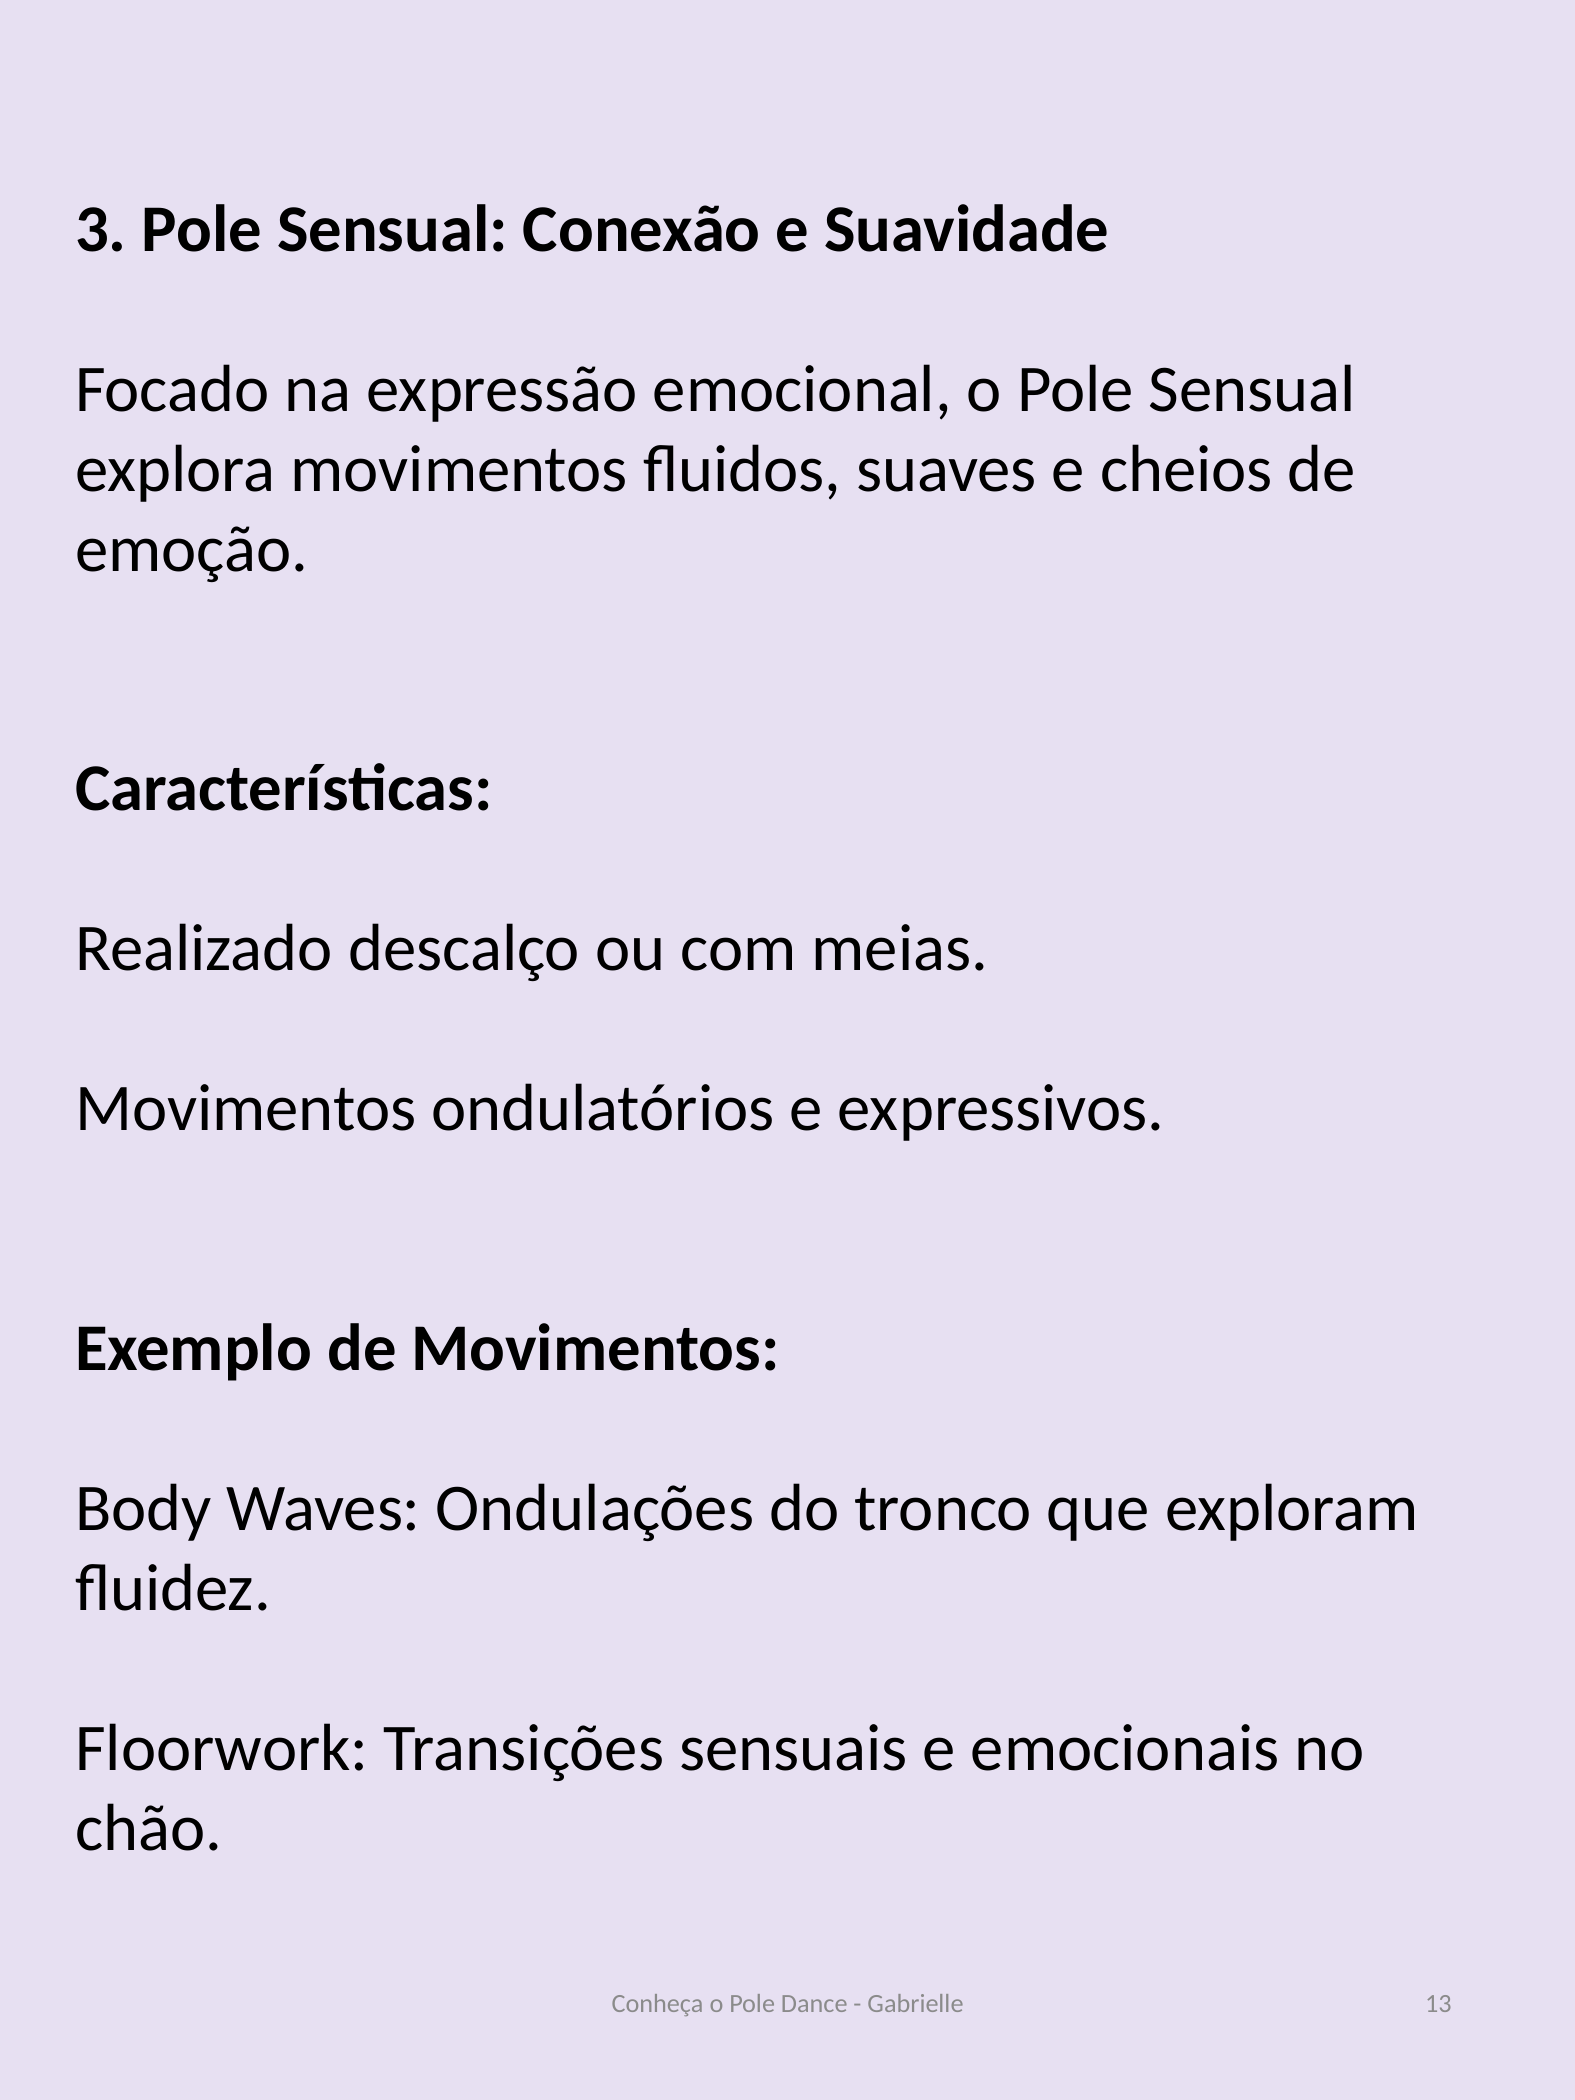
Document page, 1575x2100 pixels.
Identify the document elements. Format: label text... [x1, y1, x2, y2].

footer Conheça o Pole Dance - Gabrielle [521, 1946, 1054, 2059]
text_box 3. Pole Sensual: Conexão e Suavidade Focado na expressão emocional, o Pole Sensual explora movimentos fluidos, suaves e cheios de emoção. Características: Realizado descalço ou com meias. Movimentos ondulatórios e expressivos. Exemplo de Movimentos: Body Waves: Ondulações do tronco que exploram fluidez. Floorwork: Transições sensuais e emocionais no chão. [74, 184, 1500, 1588]
slide_number 13 [1112, 1946, 1467, 2059]
